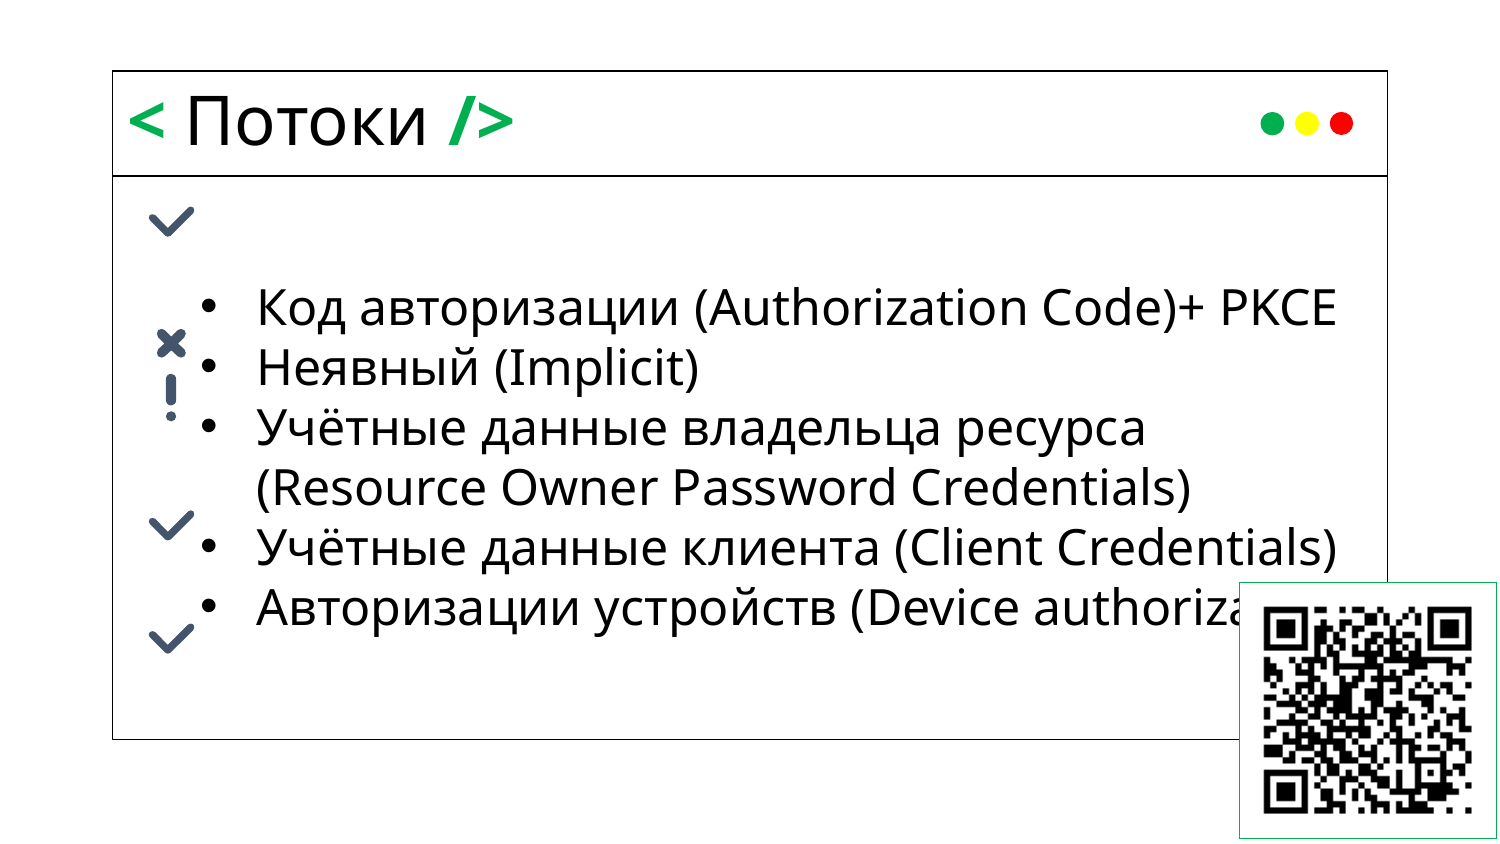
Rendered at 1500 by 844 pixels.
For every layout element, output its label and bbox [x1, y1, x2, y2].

picture [1239, 582, 1497, 839]
text_box [112, 71, 1388, 740]
